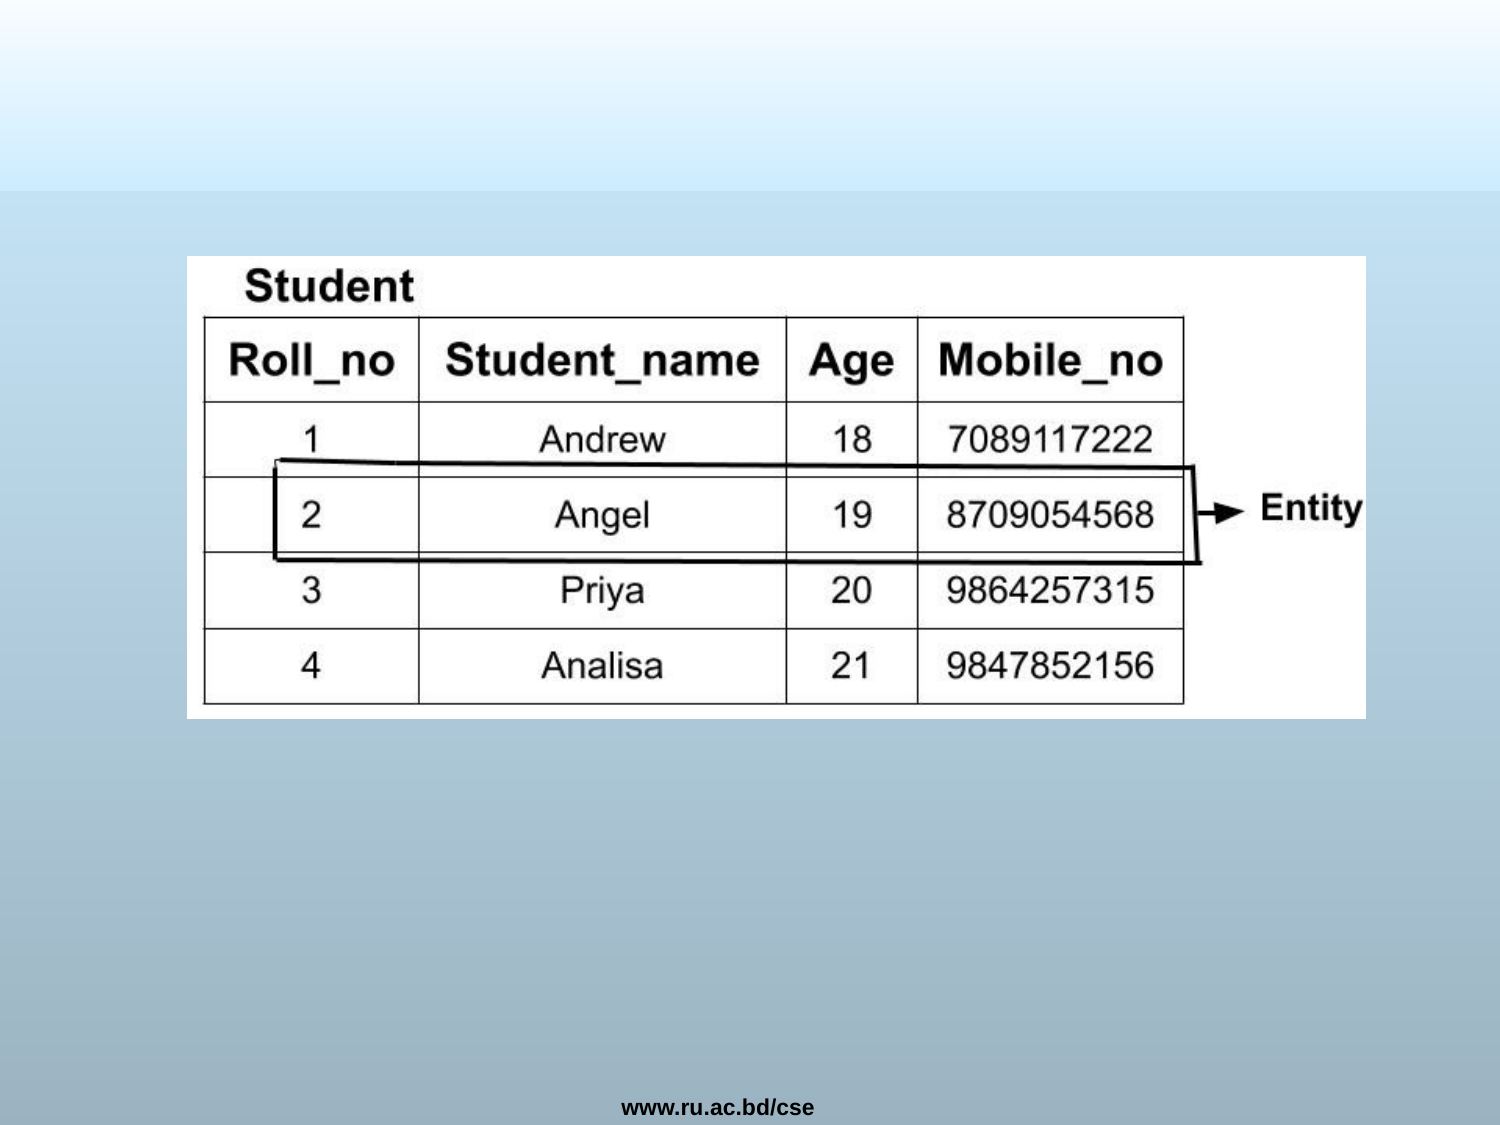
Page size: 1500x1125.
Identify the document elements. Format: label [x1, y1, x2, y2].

picture [187, 255, 1366, 719]
